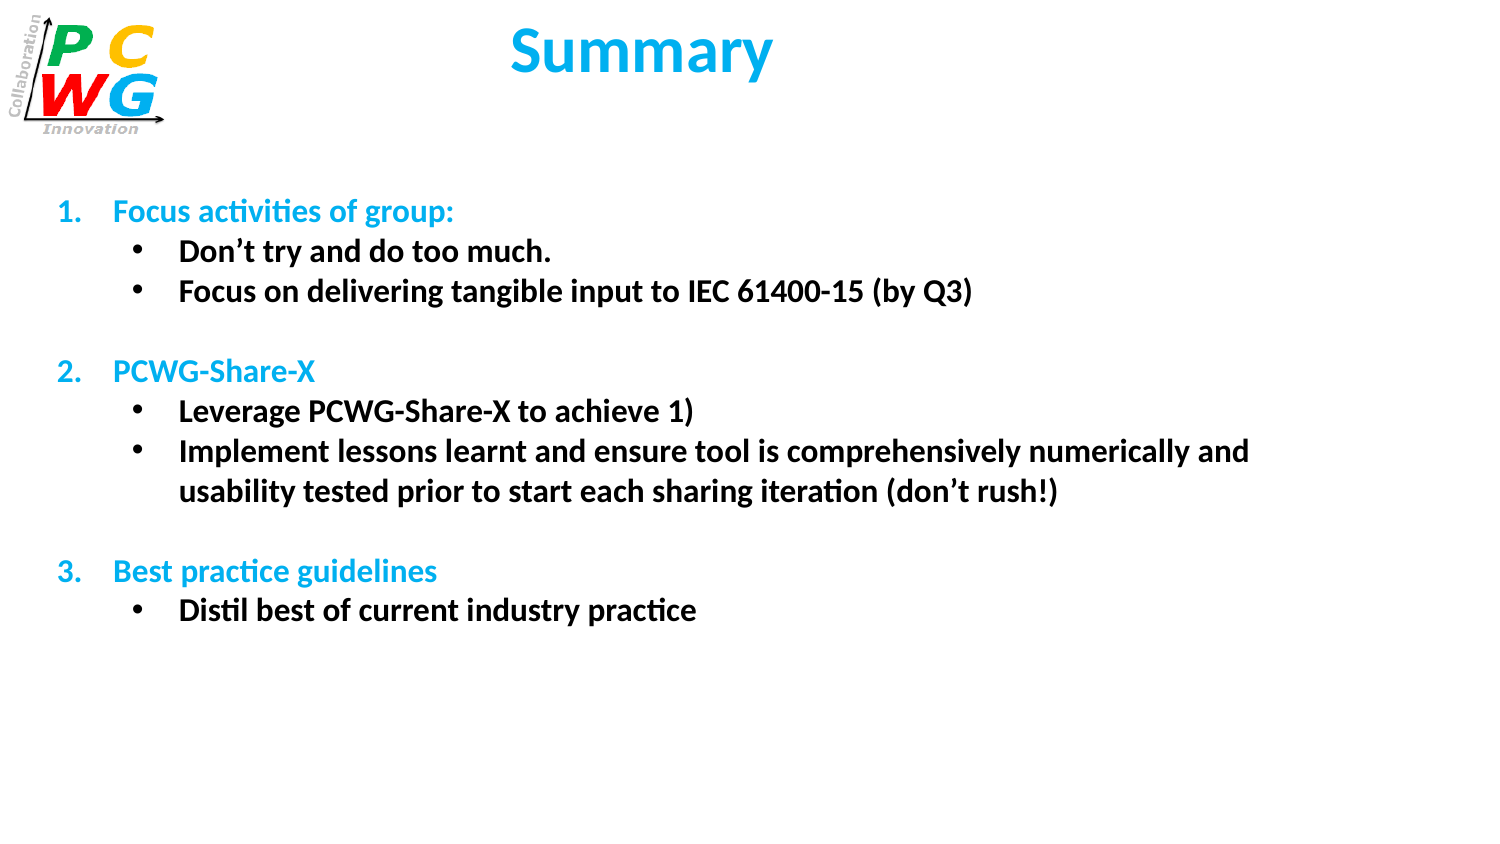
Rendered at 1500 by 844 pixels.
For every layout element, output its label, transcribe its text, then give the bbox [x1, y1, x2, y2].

text_box Summary [179, 16, 1110, 77]
picture [0, 10, 176, 145]
text_box Focus activities of group: Don’t try and do too much. Focus on delivering tangible input to IEC 61400-15 (by Q3) PCWG-Share-X Leverage PCWG-Share-X to achieve 1) Implement lessons learnt and ensure tool is comprehensively numerically and usability tested prior to start each sharing iteration (don’t rush!) Best practice guidelines Distil best of current industry practice [42, 182, 1319, 636]
